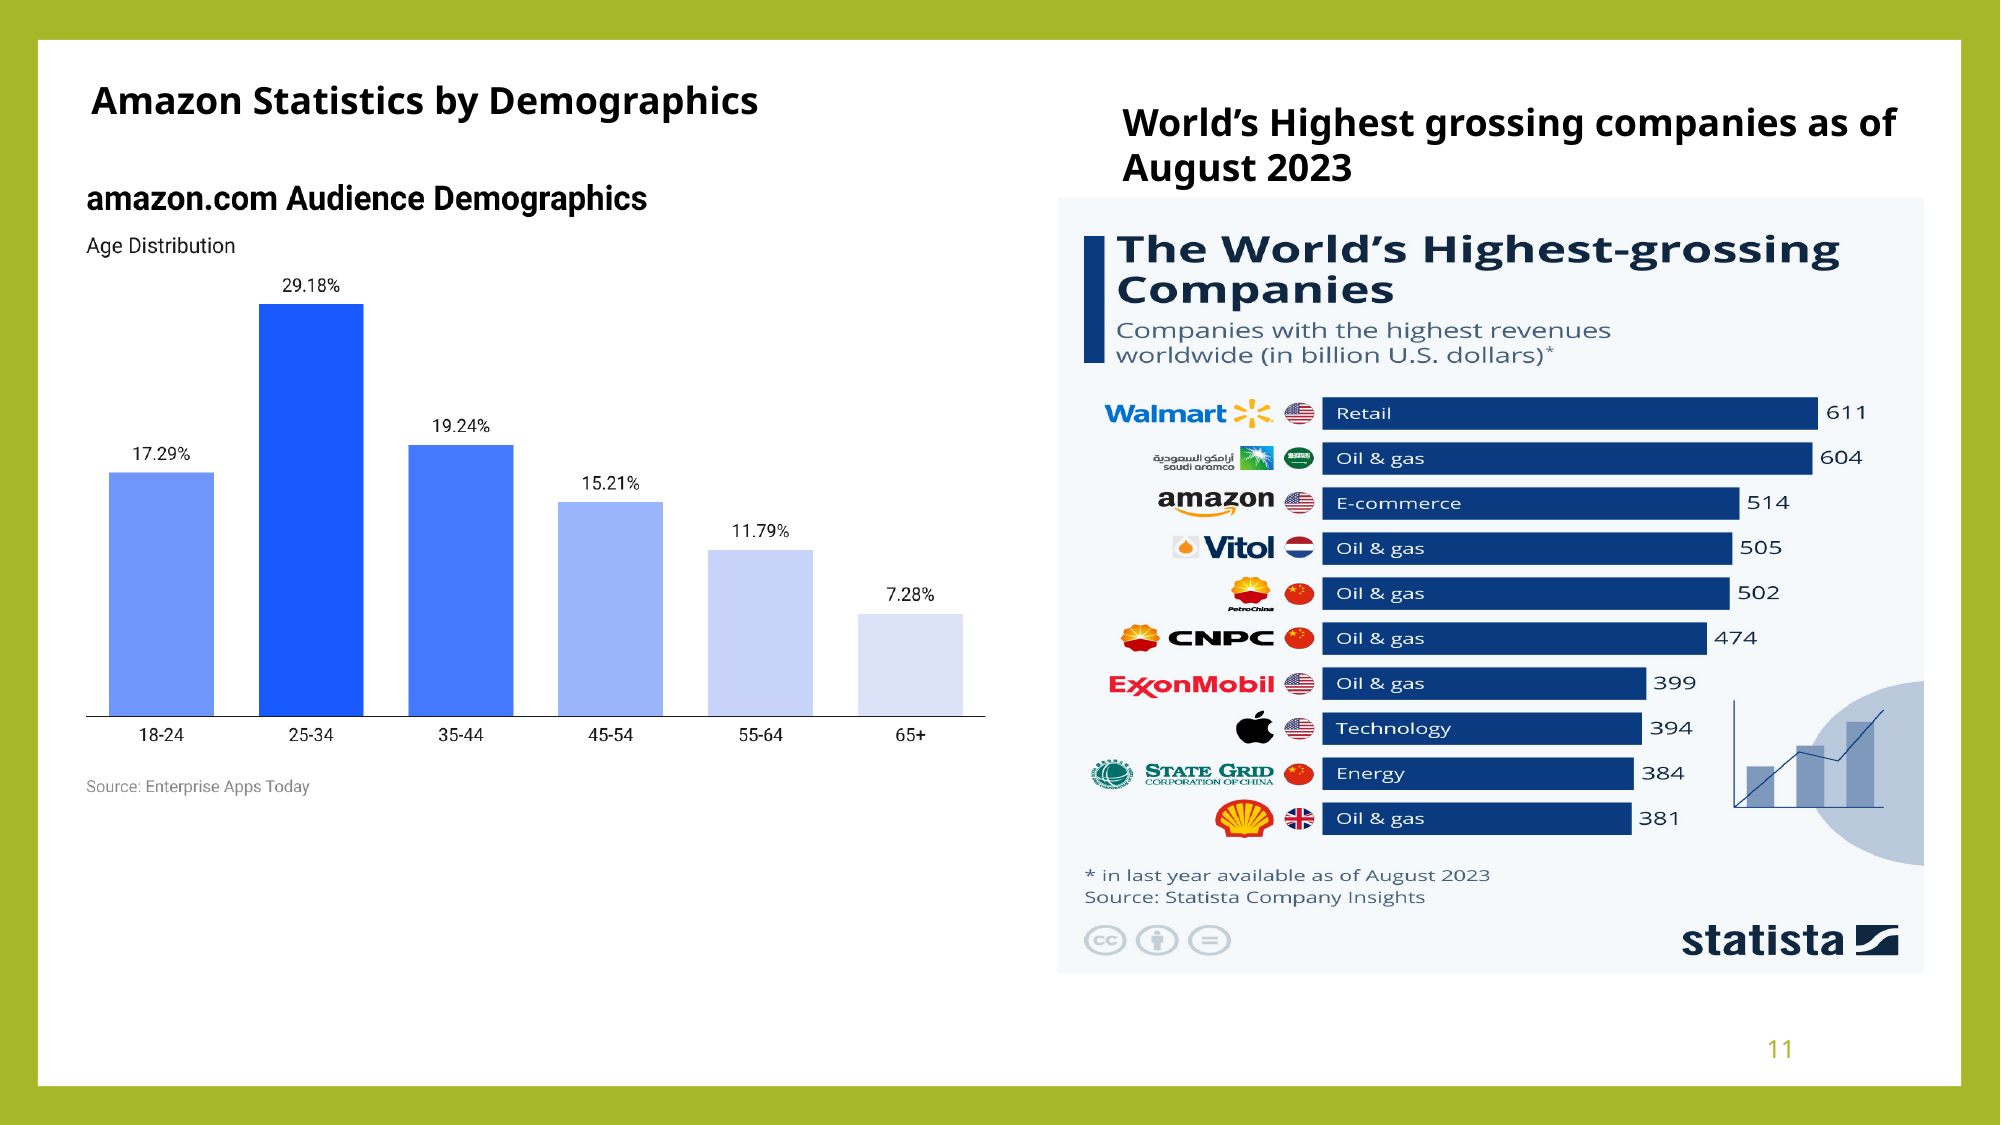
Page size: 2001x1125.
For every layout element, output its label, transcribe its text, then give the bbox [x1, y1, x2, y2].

slide_number 11 [1530, 1020, 1811, 1081]
text_box Amazon Statistics by Demographics [76, 69, 839, 161]
picture [70, 163, 1001, 812]
picture [1058, 197, 1924, 974]
text_box World’s Highest grossing companies as of August 2023 [1107, 92, 1924, 197]
